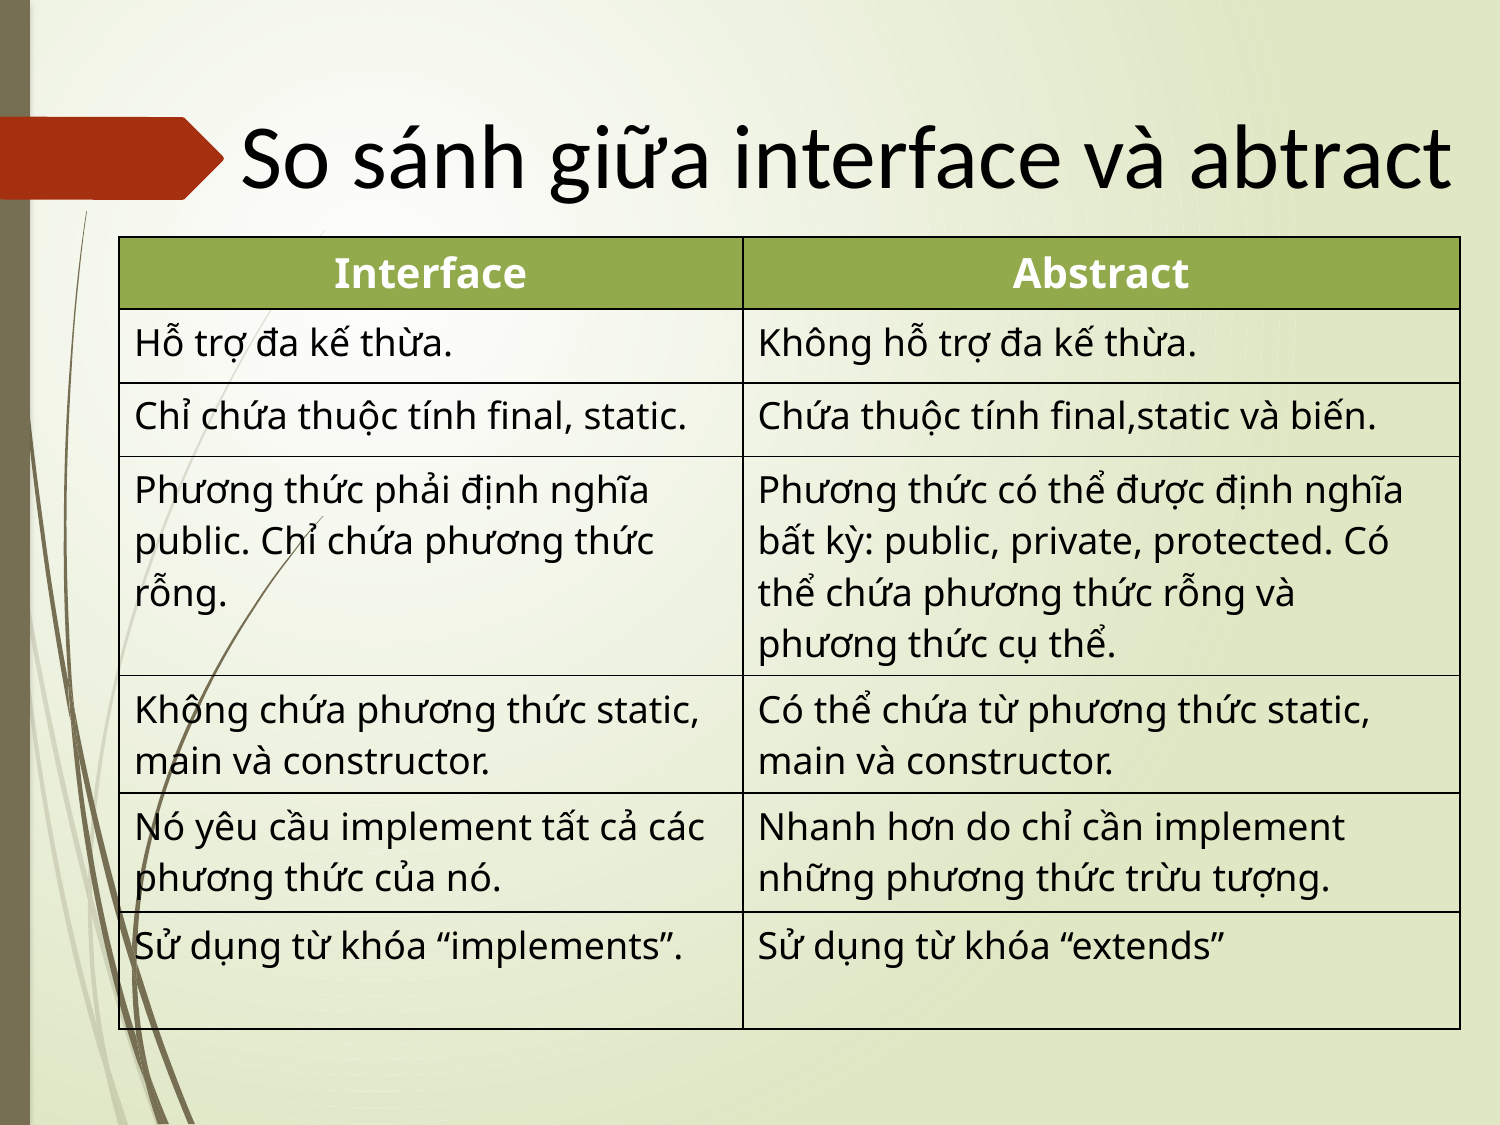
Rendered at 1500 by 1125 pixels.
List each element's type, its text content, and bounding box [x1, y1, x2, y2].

table_cell Chỉ chứa thuộc tính final, static. [120, 384, 742, 456]
table_cell Sử dụng từ khóa “implements”. [120, 913, 742, 1028]
table_header Interface [120, 238, 742, 308]
table_cell Nhanh hơn do chỉ cần implement những phương thức trừu tượng. [744, 794, 1459, 911]
table_cell Không hỗ trợ đa kế thừa. [744, 310, 1459, 382]
table_header Abstract [744, 238, 1459, 308]
table_cell Nó yêu cầu implement tất cả các phương thức của nó. [120, 794, 742, 911]
table_cell Không chứa phương thức static, main và constructor. [120, 676, 742, 792]
table_cell Có thể chứa từ phương thức static, main và constructor. [744, 676, 1459, 792]
table_cell Hỗ trợ đa kế thừa. [120, 310, 742, 382]
title So sánh giữa interface và abtract [135, 104, 1500, 201]
table_cell Phương thức có thể được định nghĩa bất kỳ: public, private, protected. Có thể chứa phương thức rỗng và phương thức cụ thể. [744, 457, 1459, 675]
table_cell Chứa thuộc tính final,static và biến. [744, 384, 1459, 456]
table_cell Phương thức phải định nghĩa public. Chỉ chứa phương thức rỗng. [120, 457, 742, 675]
table_cell Sử dụng từ khóa “extends” [744, 913, 1459, 1028]
